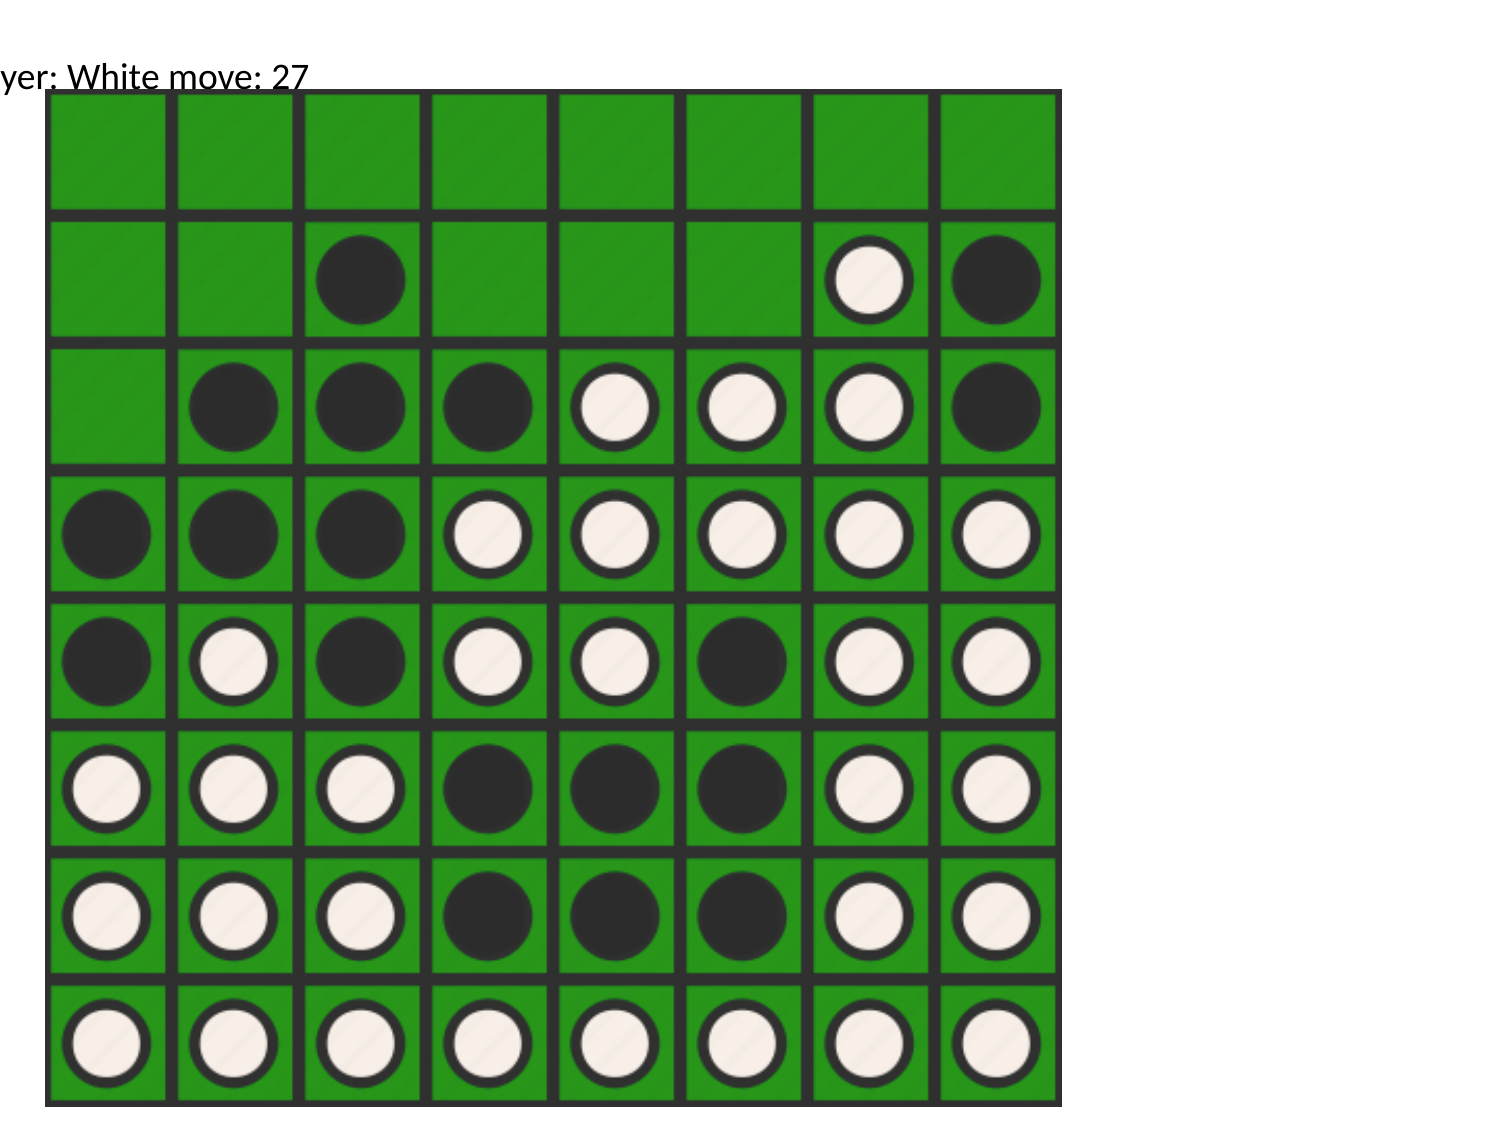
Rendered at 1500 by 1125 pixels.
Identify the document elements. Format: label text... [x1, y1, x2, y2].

picture [44, 89, 1062, 1107]
text_box turn: 46 player: White move: 27 [0, 44, 325, 105]
